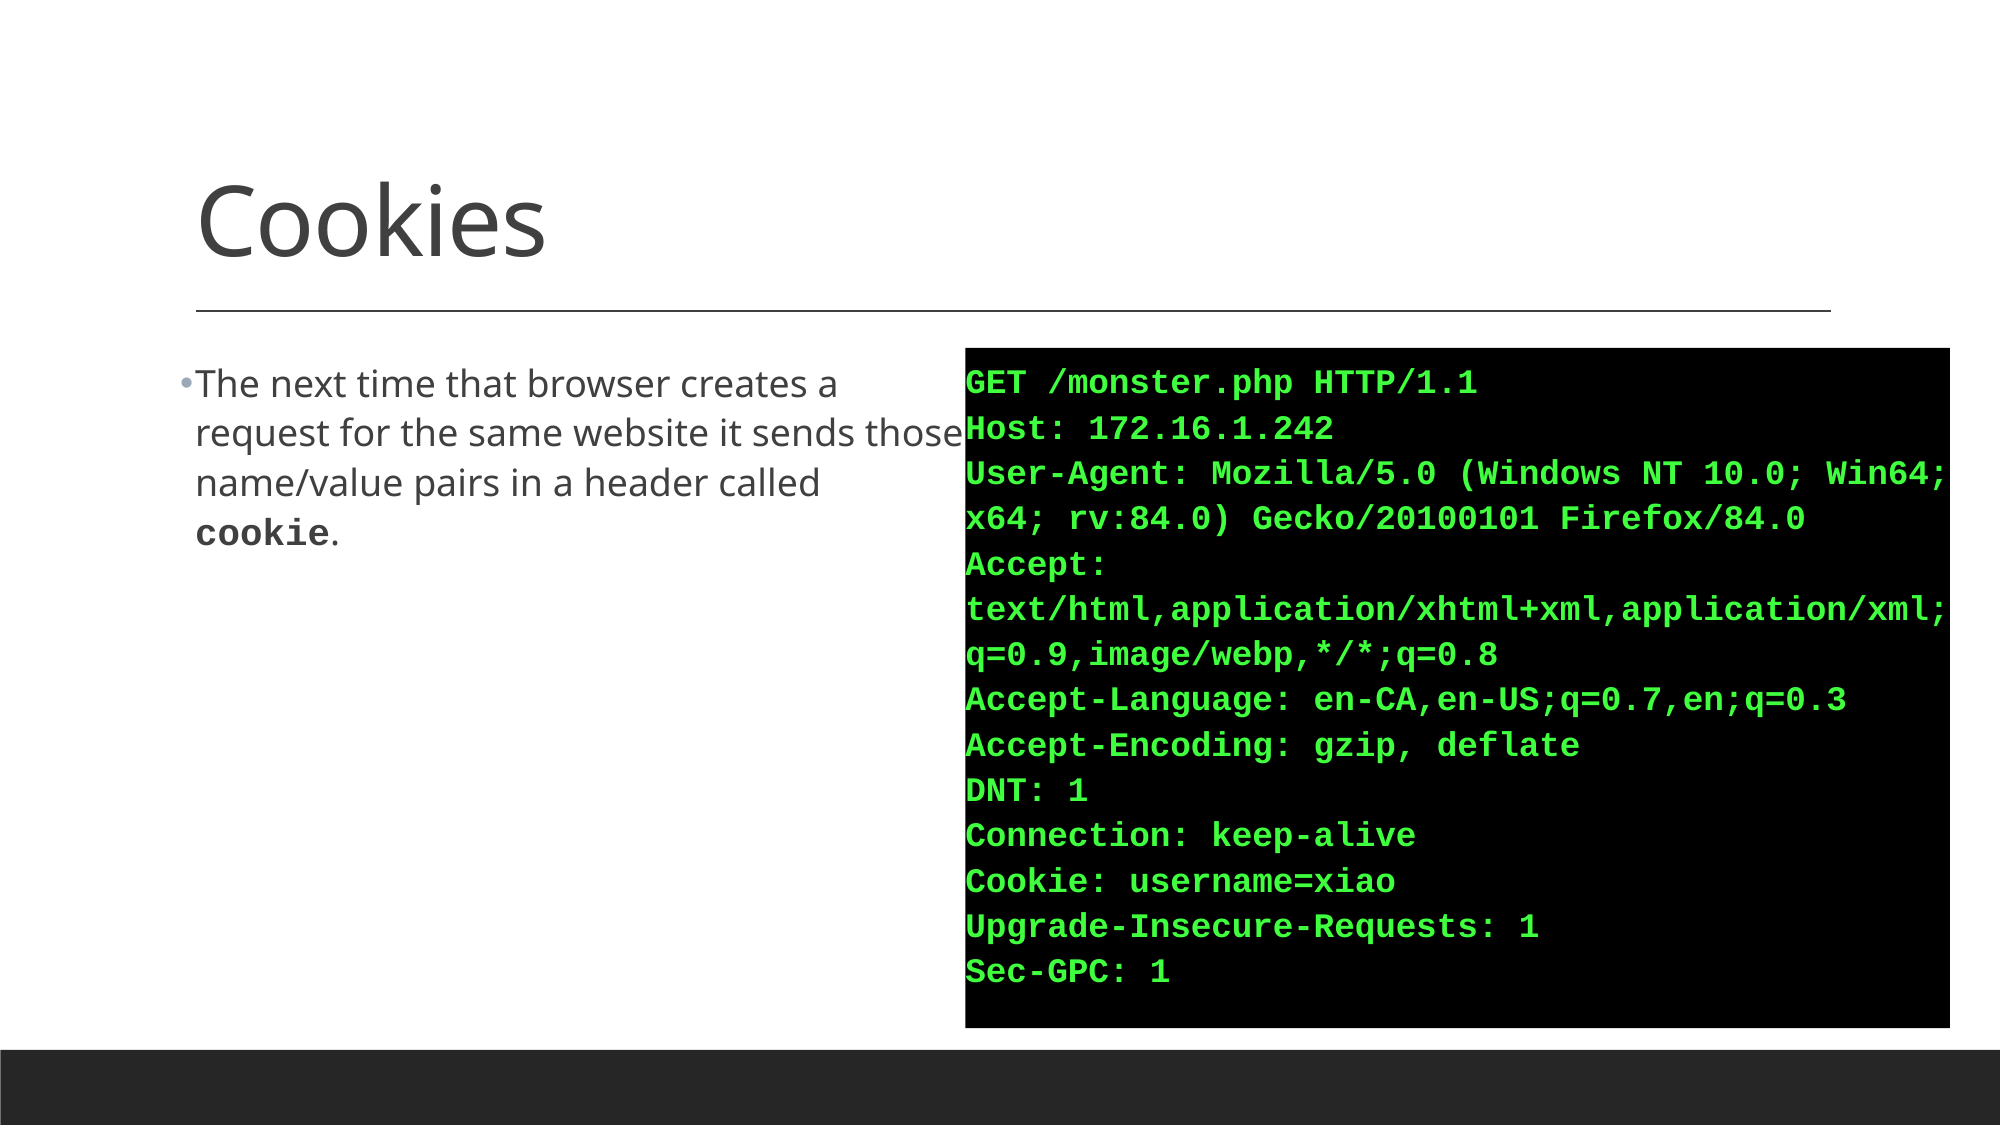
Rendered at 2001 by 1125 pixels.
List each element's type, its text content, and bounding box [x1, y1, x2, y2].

text_box GET /monster.php HTTP/1.1 Host: 172.16.1.242 User-Agent: Mozilla/5.0 (Windows NT 10.0; Win64; x64; rv:84.0) Gecko/20100101 Firefox/84.0 Accept: text/html,application/xhtml+xml,application/xml;q=0.9,image/webp,*/*;q=0.8 Accept-Language: en-CA,en-US;q=0.7,en;q=0.3 Accept-Encoding: gzip, deflate DNT: 1 Connection: keep-alive Cookie: username=xiao Upgrade-Insecure-Requests: 1 Sec-GPC: 1 [965, 347, 1950, 1029]
list The next time that browser creates a request for the same website it sends those name/value pairs in a header called cookie. [180, 347, 965, 1029]
title Cookies [180, 47, 1830, 285]
